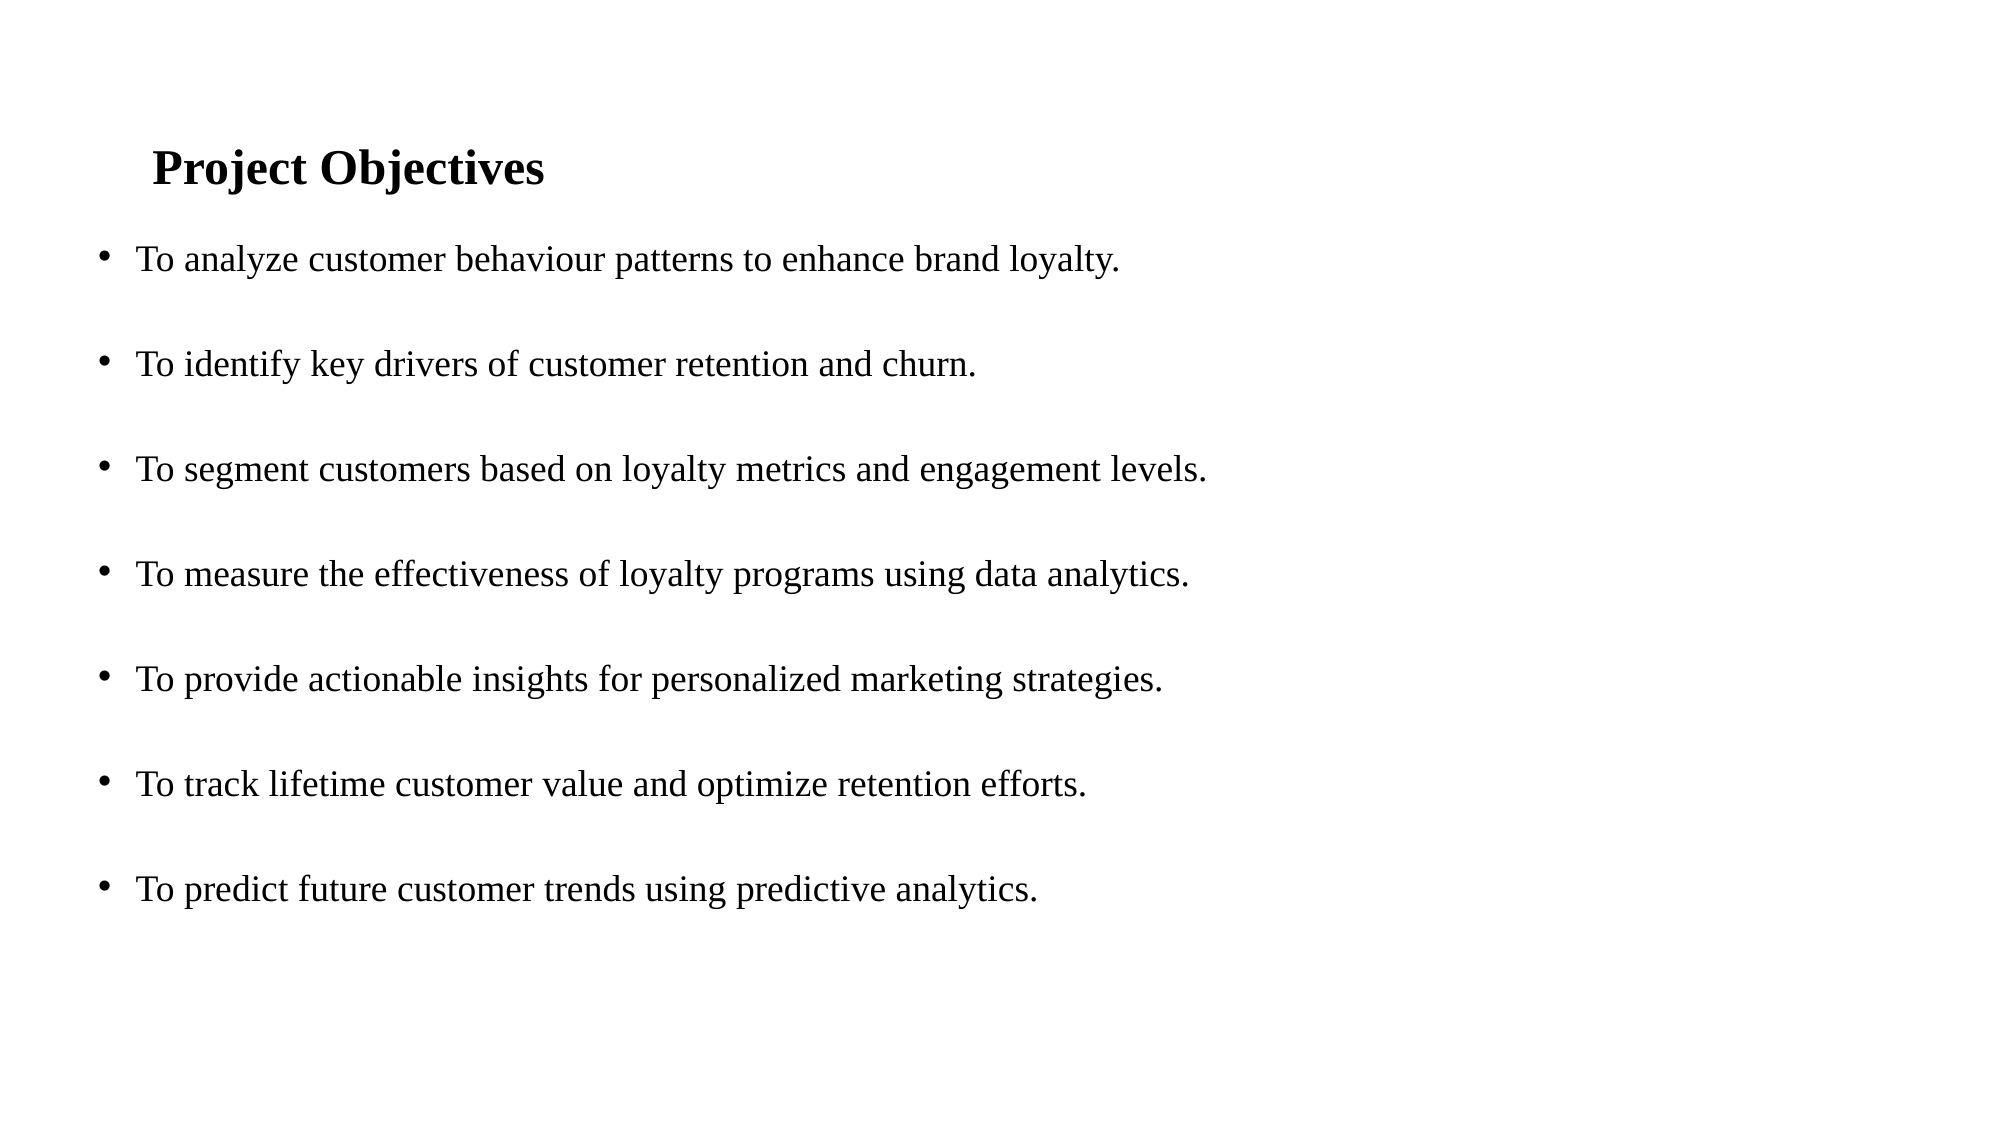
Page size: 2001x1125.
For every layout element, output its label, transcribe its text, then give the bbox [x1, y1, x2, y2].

title Project Objectives [137, 59, 1863, 203]
list To analyze customer behaviour patterns to enhance brand loyalty. To identify key drivers of customer retention and churn. To segment customers based on loyalty metrics and engagement levels. To measure the effectiveness of loyalty programs using data analytics. To provide actionable insights for personalized marketing strategies. To track lifetime customer value and optimize retention efforts. To predict future customer trends using predictive analytics. [83, 203, 1937, 1014]
